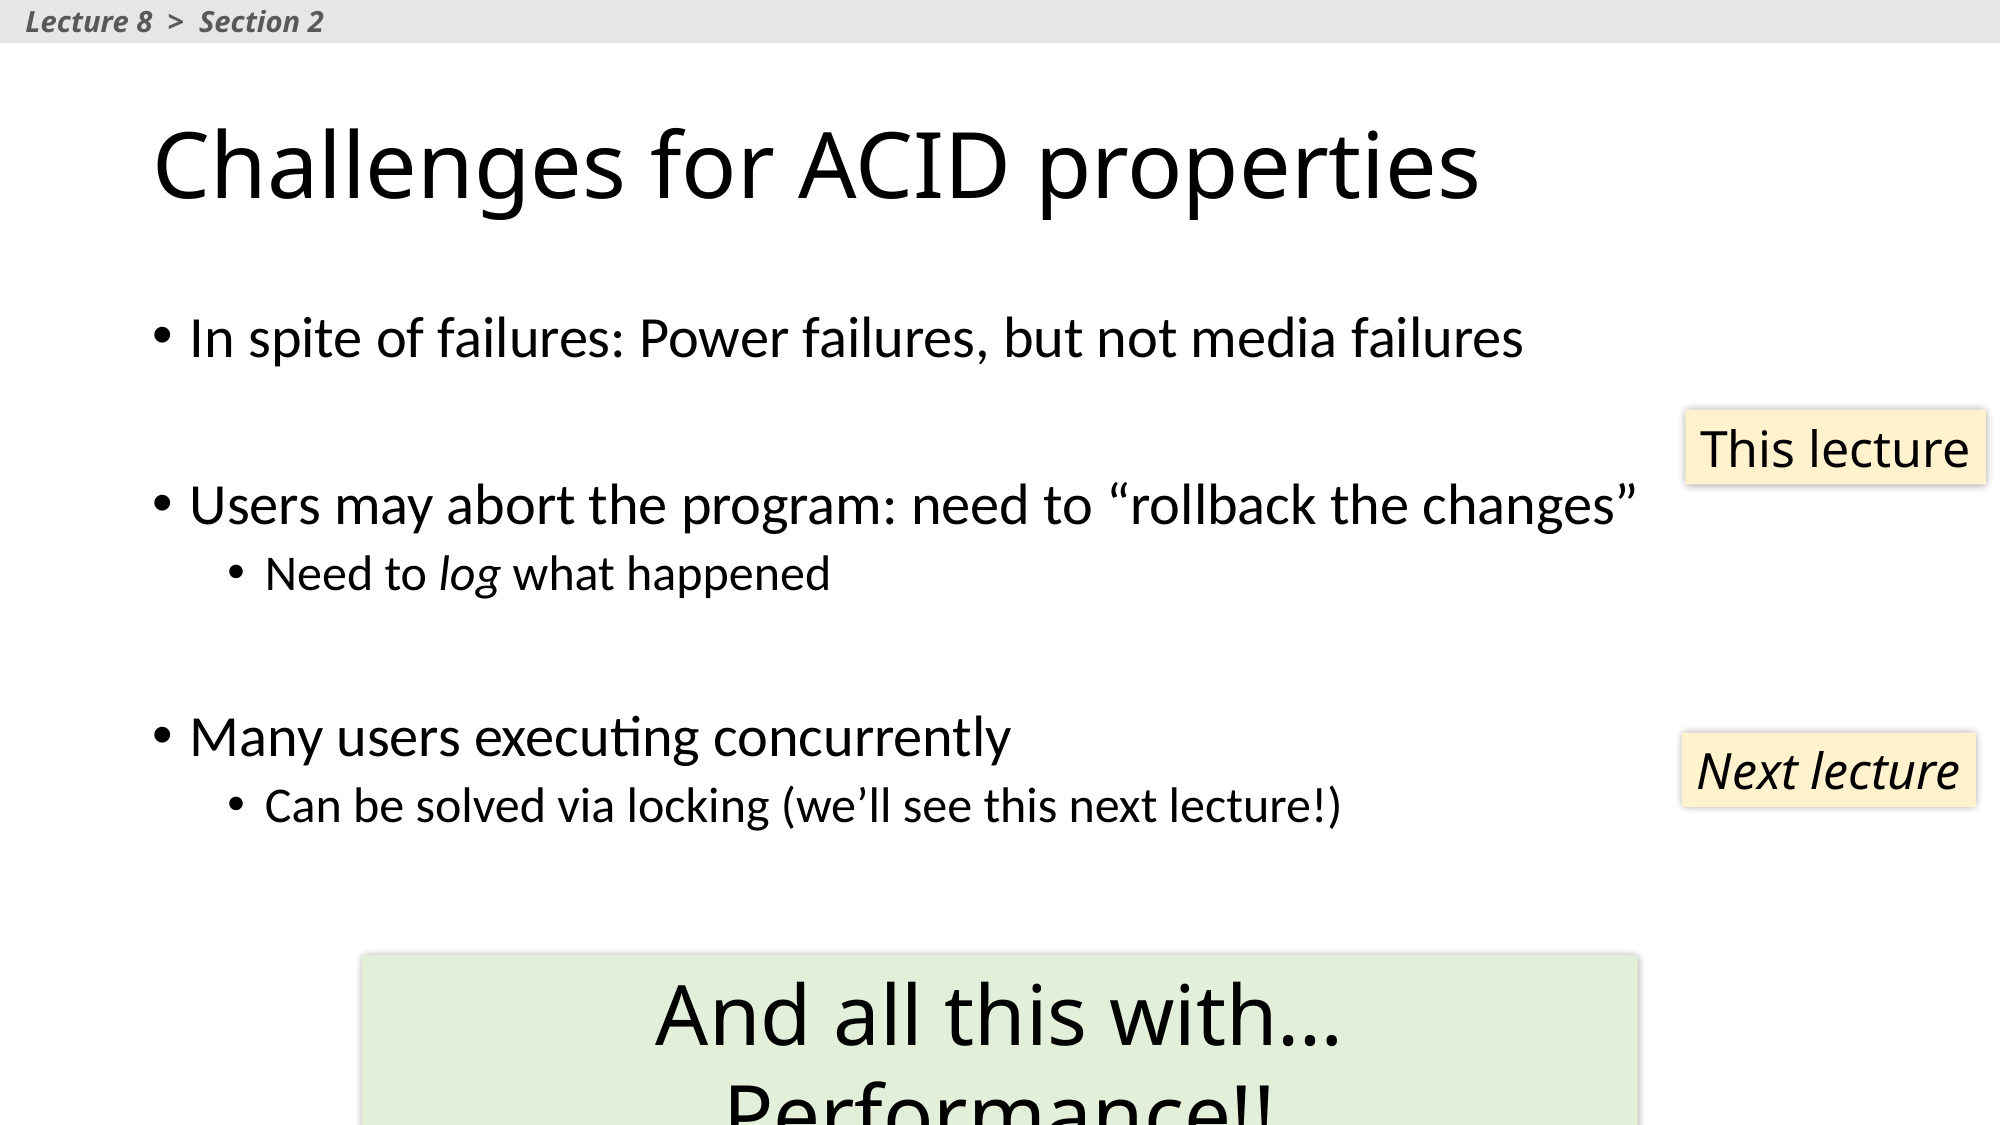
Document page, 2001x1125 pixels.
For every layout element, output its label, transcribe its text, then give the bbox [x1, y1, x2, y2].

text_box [0, 0, 2000, 47]
title Challenges for ACID properties [137, 59, 1863, 278]
text_box This lecture [1685, 409, 1986, 485]
text_box And all this with… Performance!! [362, 955, 1638, 1125]
list In spite of failures: Power failures, but not media failures Users may abort the program: need to “rollback the changes” Need to log what happened Many users executing concurrently Can be solved via locking (we’ll see this next lecture!) [137, 299, 1863, 1014]
text_box Next lecture [1682, 732, 1976, 808]
